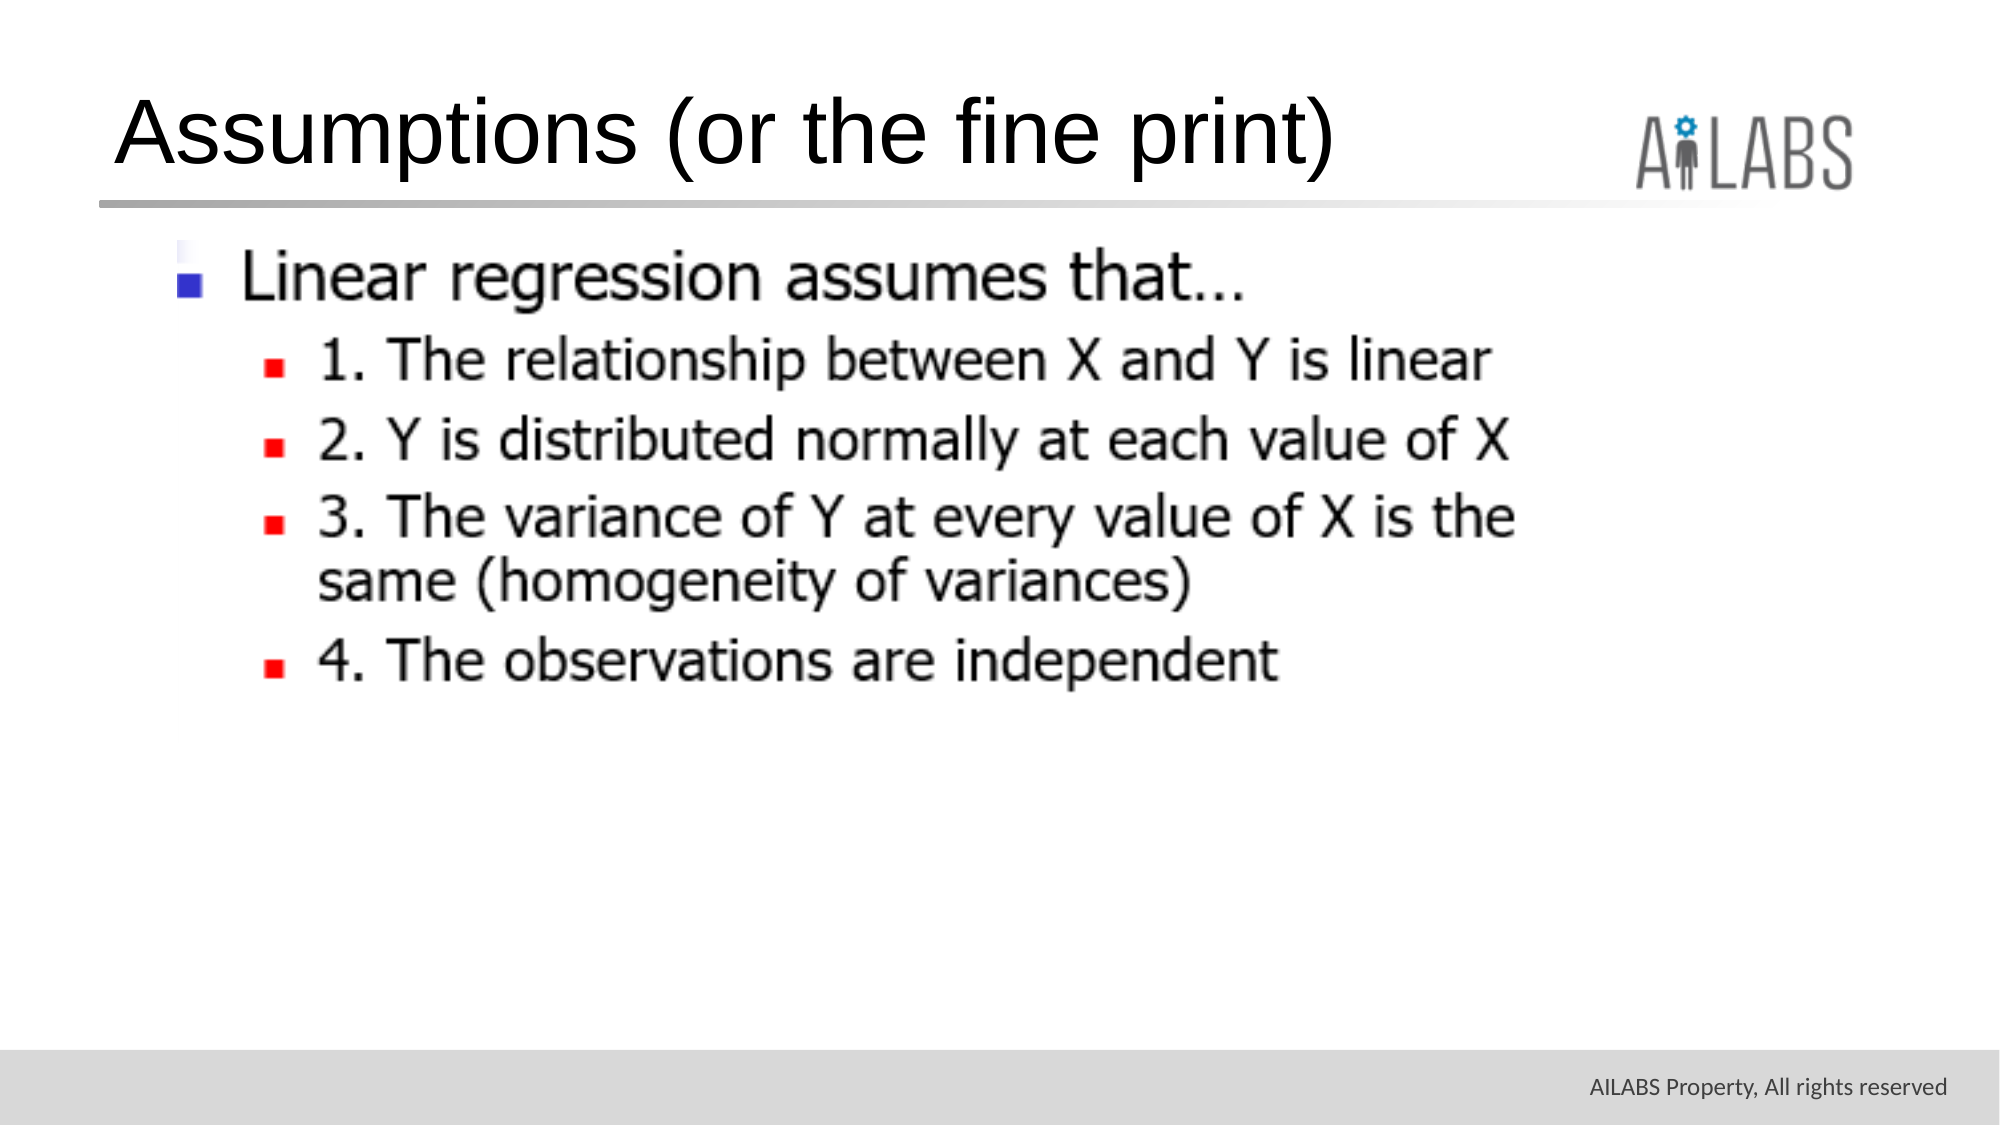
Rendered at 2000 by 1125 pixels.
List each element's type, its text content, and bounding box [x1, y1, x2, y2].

text_box [0, 1049, 2000, 1125]
text_box [99, 200, 1780, 208]
picture [1599, 112, 1888, 193]
text_box AILABS Property, All rights reserved [1574, 1062, 1965, 1108]
picture [177, 240, 1576, 743]
text_box Assumptions (or the fine print) [99, 63, 1372, 189]
